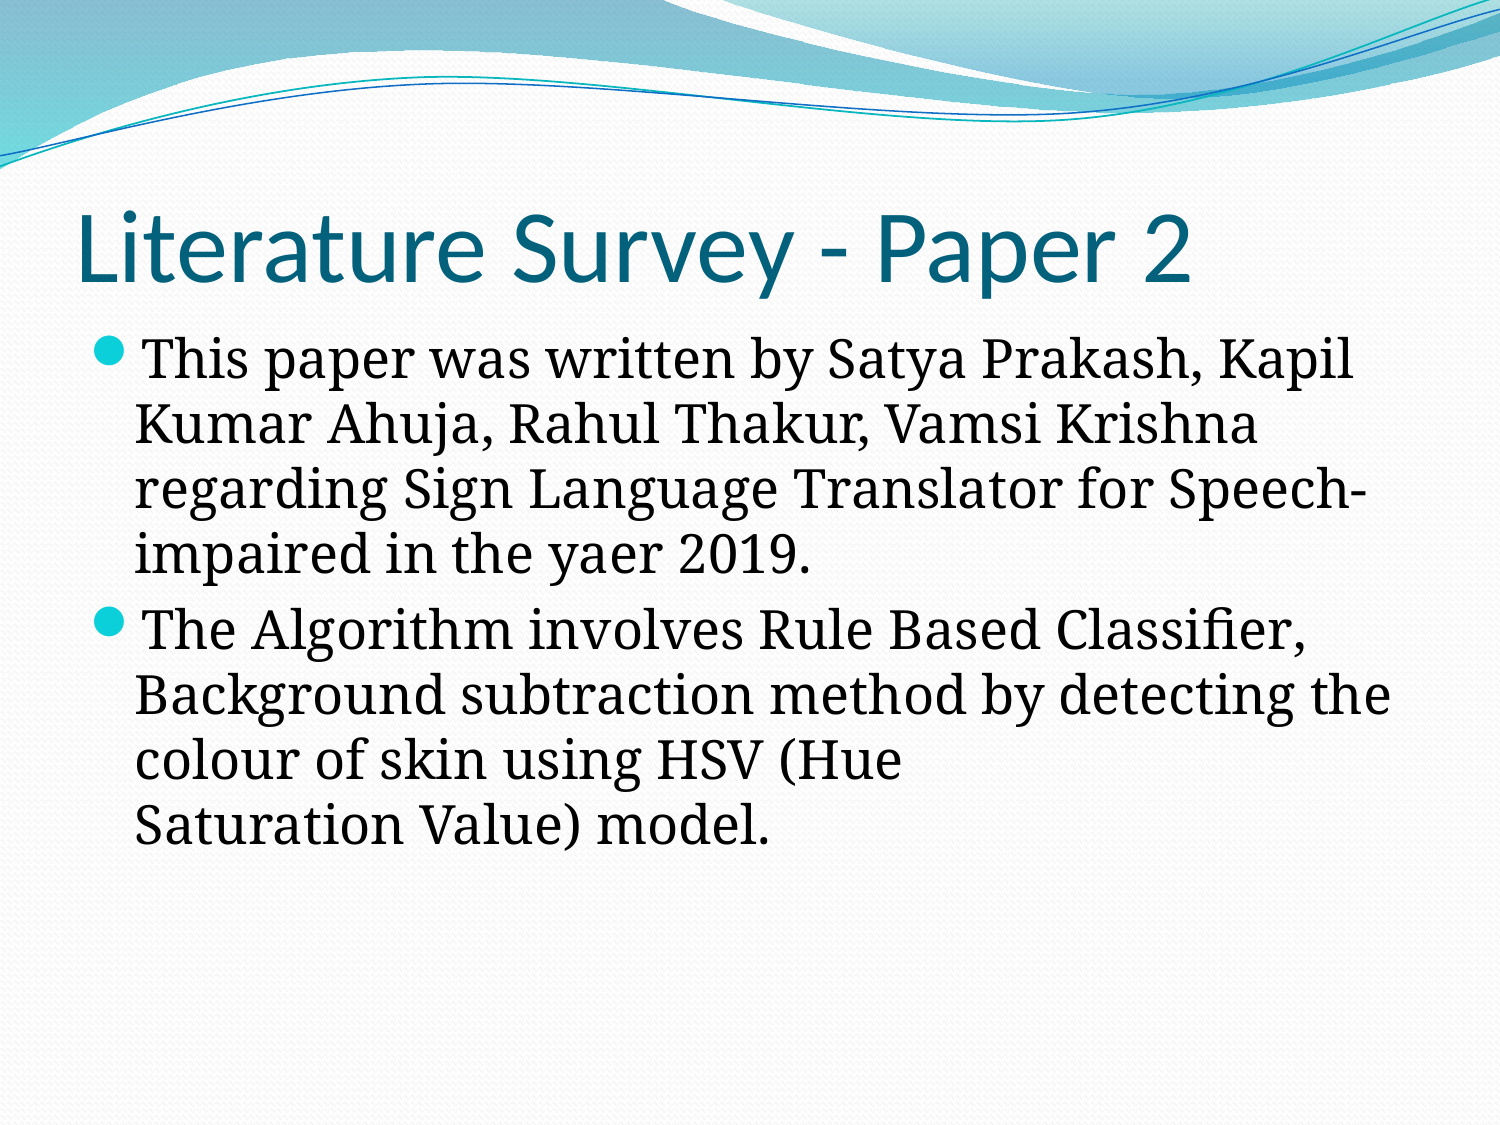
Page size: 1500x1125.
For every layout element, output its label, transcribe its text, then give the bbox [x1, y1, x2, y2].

list This paper was written by Satya Prakash, Kapil Kumar Ahuja, Rahul Thakur, Vamsi Krishna regarding Sign Language Translator for Speech-impaired in the yaer 2019. The Algorithm involves Rule Based Classifier, Background subtraction method by detecting the colour of skin using HSV (Hue Saturation Value) model. [75, 317, 1425, 1038]
title Literature Survey - Paper 2 [75, 115, 1425, 303]
